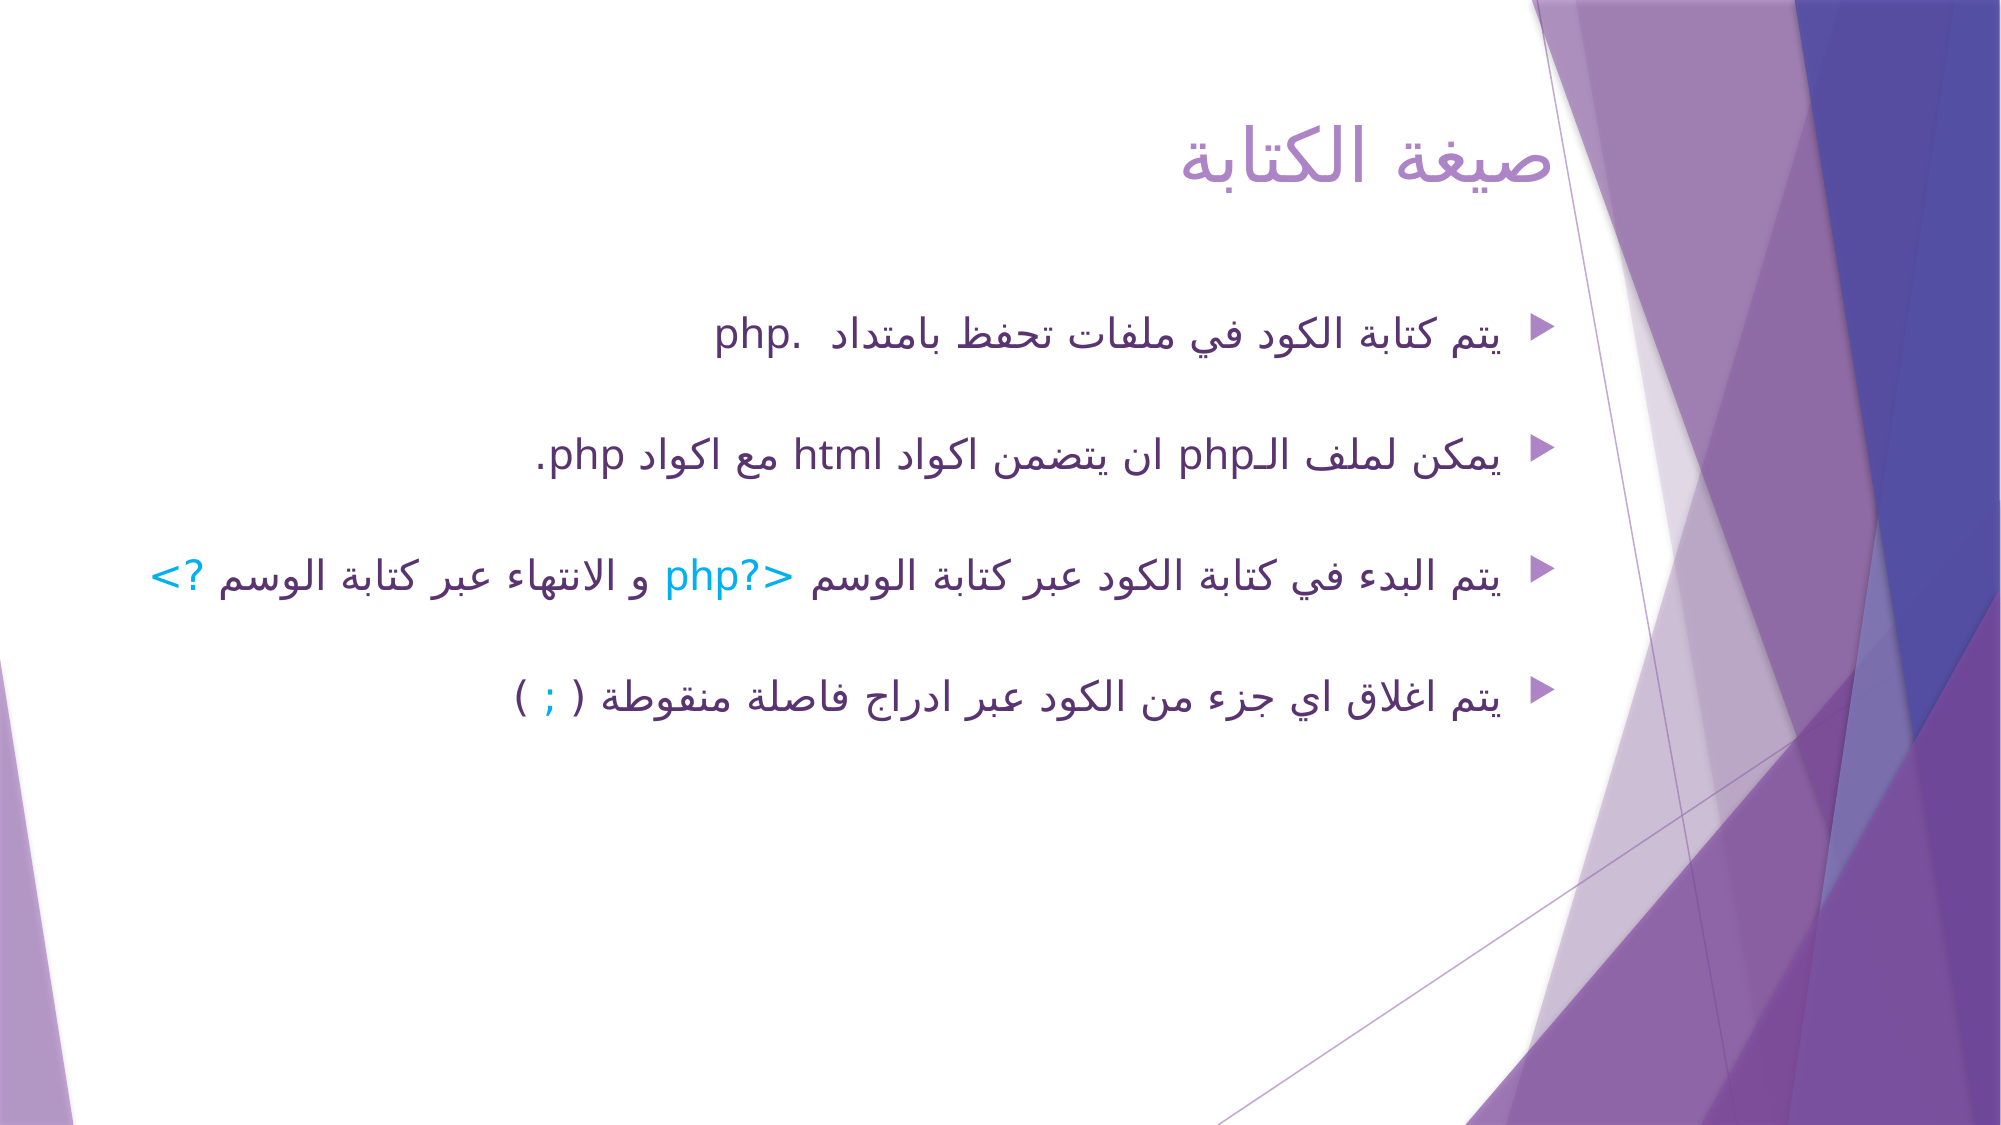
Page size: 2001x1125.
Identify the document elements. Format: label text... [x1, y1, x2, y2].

list يتم كتابة الكود في ملفات تحفظ بامتداد .php يمكن لملف الـphp ان يتضمن اكواد html مع اكواد php. يتم البدء في كتابة الكود عبر كتابة الوسم <?php و الانتهاء عبر كتابة الوسم ?> يتم اغلاق اي جزء من الكود عبر ادراج فاصلة منقوطة ( ; ) [111, 249, 1574, 991]
title صيغة الكتابة [111, 99, 1572, 233]
